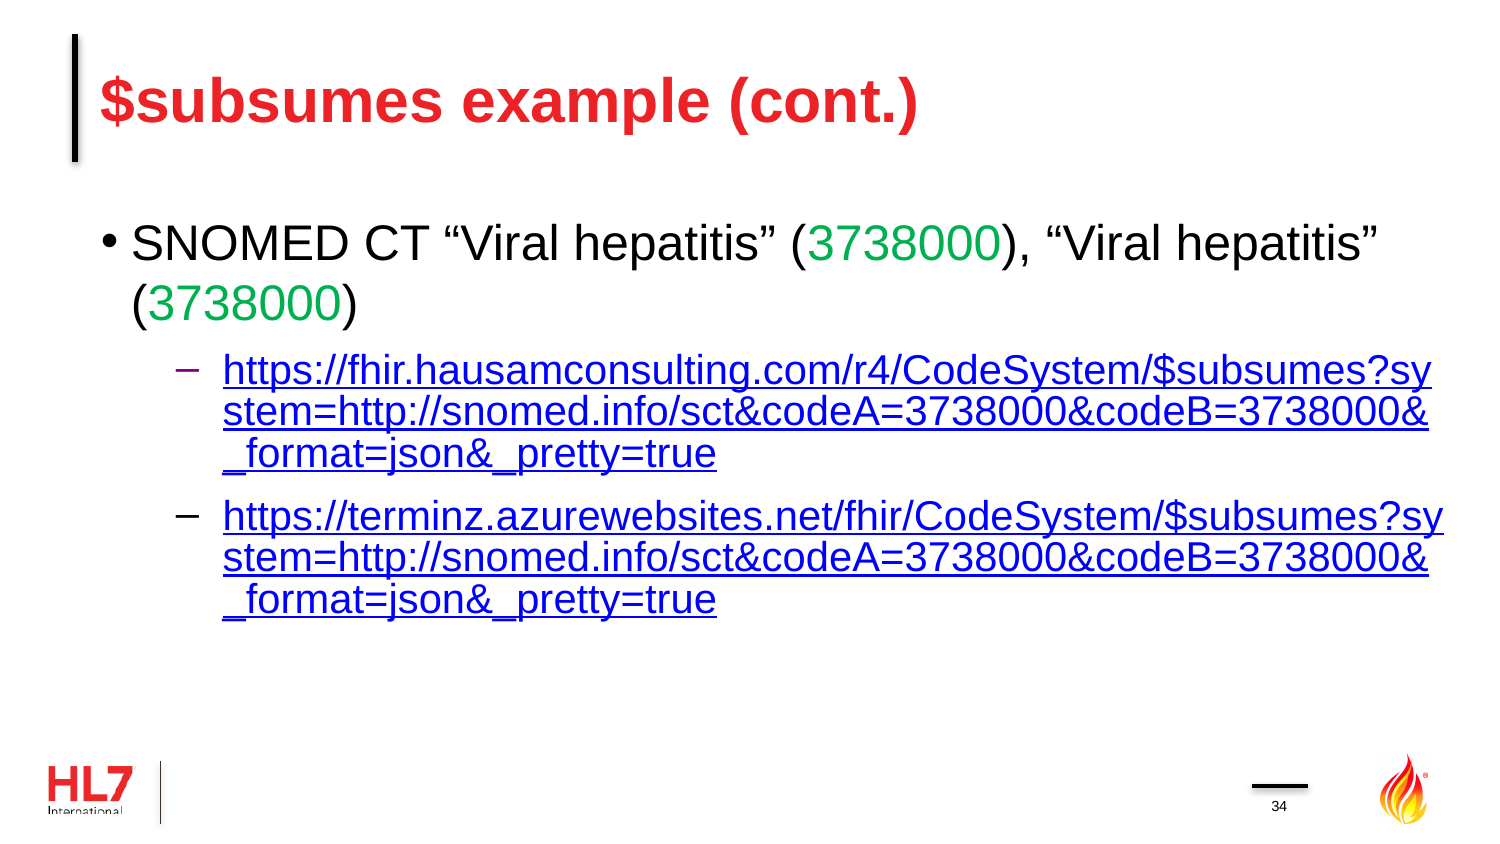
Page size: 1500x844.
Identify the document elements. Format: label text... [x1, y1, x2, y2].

title $subsumes example (cont.) [100, 33, 1451, 163]
slide_number 34 [1257, 788, 1302, 815]
picture [1380, 753, 1428, 824]
list SNOMED CT “Viral hepatitis” (3738000), “Viral hepatitis” (3738000) https://fhir.hausamconsulting.com/r4/CodeSystem/$subsumes?system=http://snomed.info/sct&codeA=3738000&codeB=3738000&_format=json&_pretty=true https://terminz.azurewebsites.net/fhir/CodeSystem/$subsumes?system=http://snomed.info/sct&codeA=3738000&codeB=3738000&_format=json&_pretty=true [100, 210, 1451, 750]
